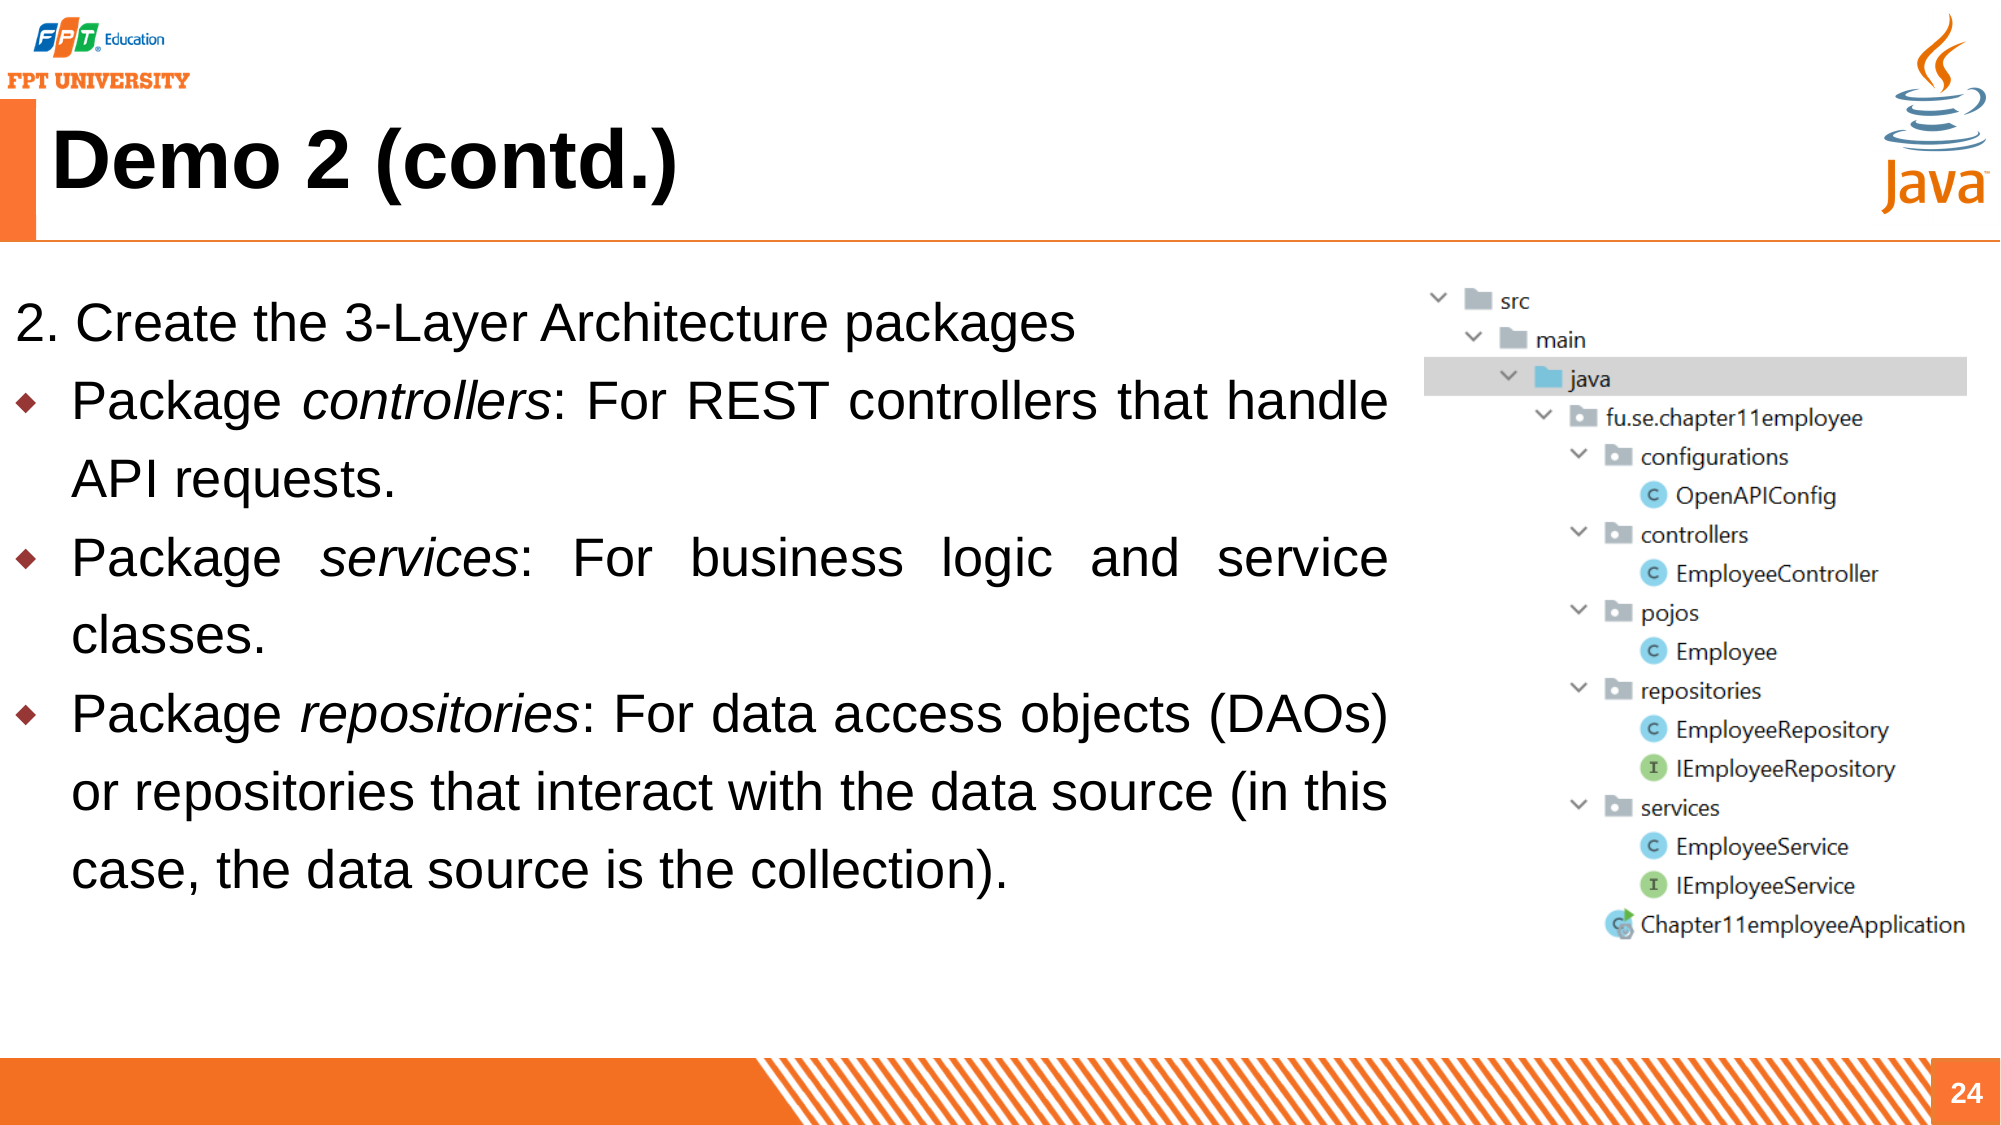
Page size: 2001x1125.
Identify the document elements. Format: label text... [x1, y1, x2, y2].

list 2. Create the 3-Layer Architecture packages Package controllers: For REST controllers that handle API requests. Package services: For business logic and service classes. Package repositories: For data access objects (DAOs) or repositories that interact with the data source (in this case, the data source is the collection). [0, 266, 1406, 1057]
picture [0, 2, 197, 99]
title Demo 2 (contd.) [36, 108, 1869, 215]
picture [1424, 283, 1968, 943]
slide_number 24 [1933, 1059, 2000, 1124]
picture [0, 1058, 1934, 1125]
picture [1868, 4, 2000, 226]
